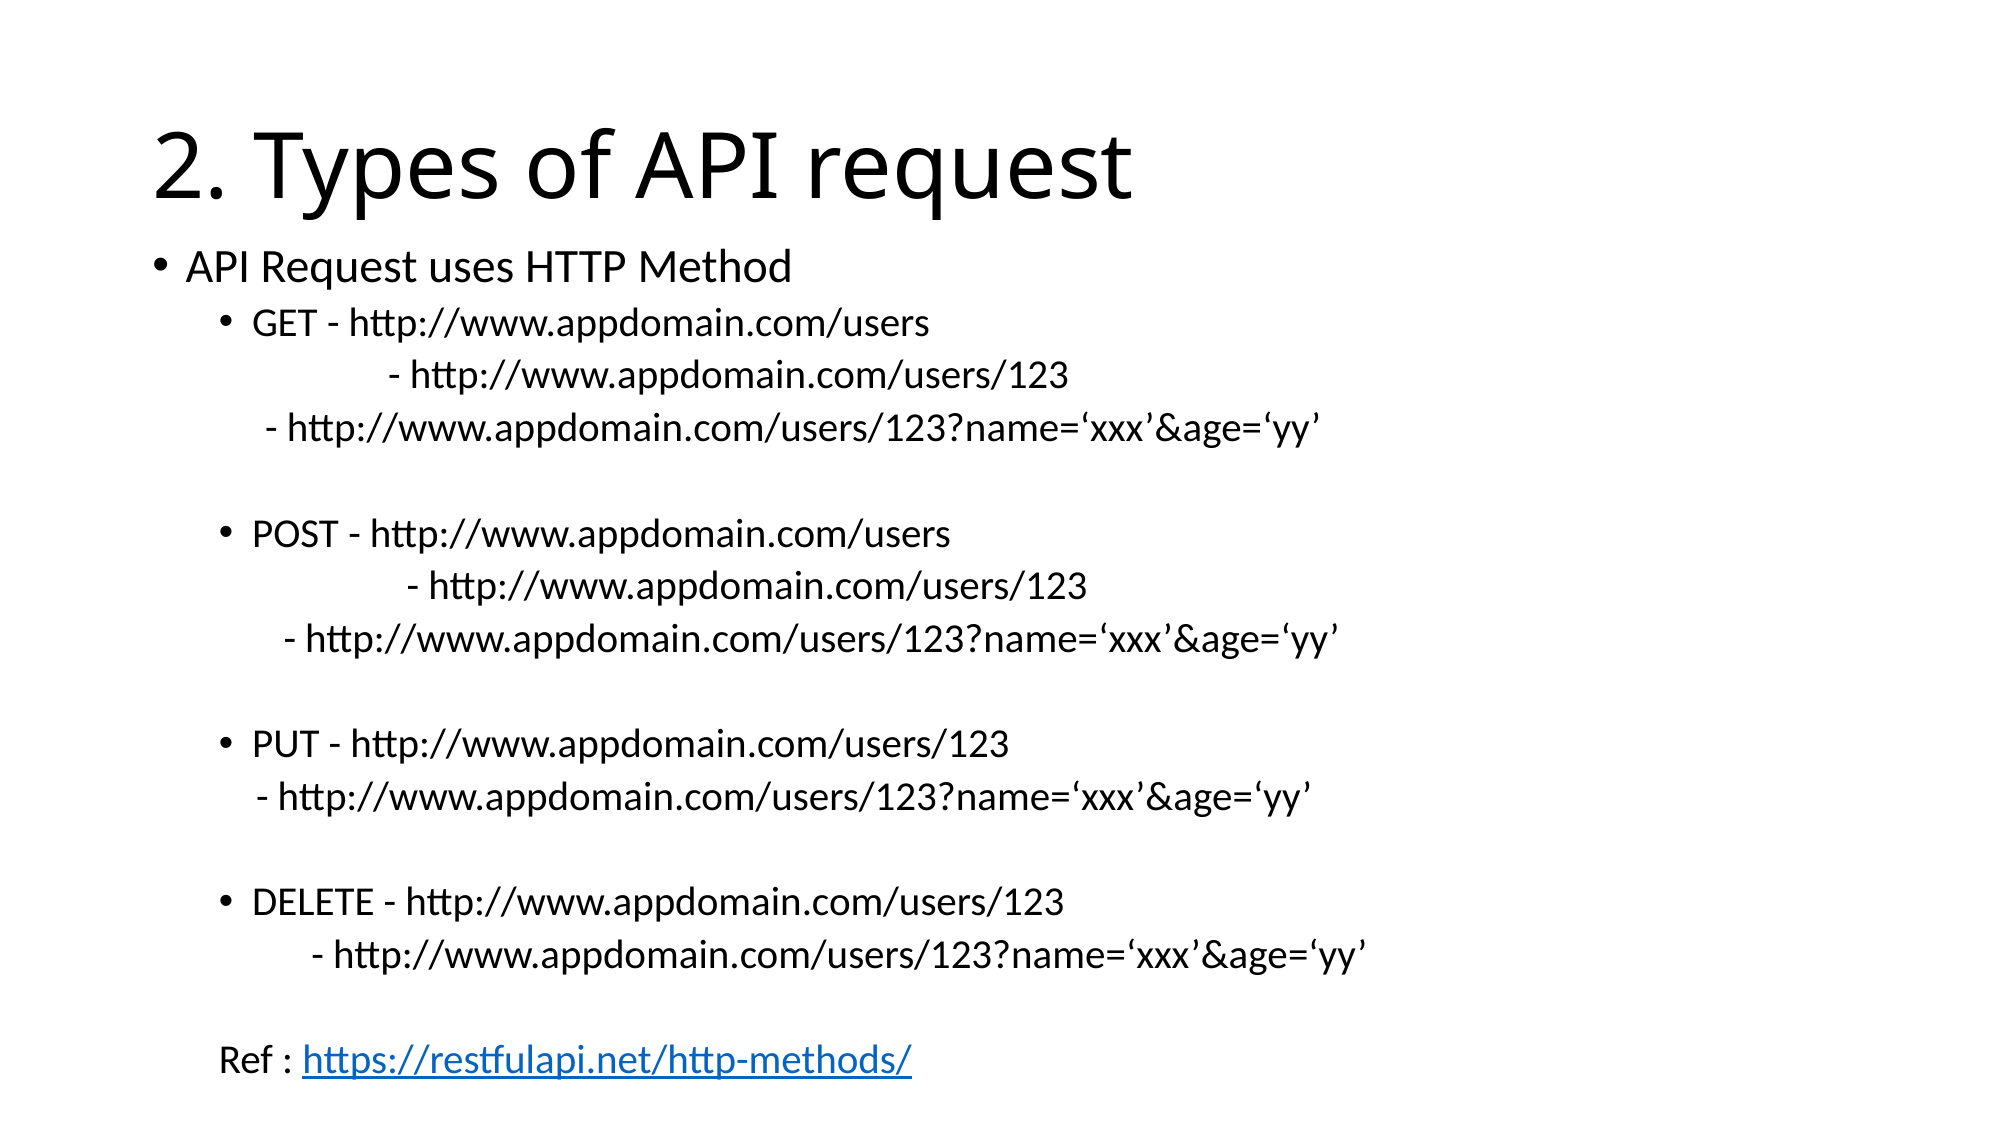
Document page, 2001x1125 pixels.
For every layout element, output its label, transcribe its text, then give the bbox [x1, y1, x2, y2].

title 2. Types of API request [137, 59, 1863, 233]
list API Request uses HTTP Method GET - http://www.appdomain.com/users - http://www.appdomain.com/users/123 - http://www.appdomain.com/users/123?name=‘xxx’&age=‘yy’ POST - http://www.appdomain.com/users - http://www.appdomain.com/users/123 - http://www.appdomain.com/users/123?name=‘xxx’&age=‘yy’ PUT - http://www.appdomain.com/users/123 - http://www.appdomain.com/users/123?name=‘xxx’&age=‘yy’ DELETE - http://www.appdomain.com/users/123 - http://www.appdomain.com/users/123?name=‘xxx’&age=‘yy’ Ref : https://restfulapi.net/http-methods/ [137, 233, 1863, 1092]
